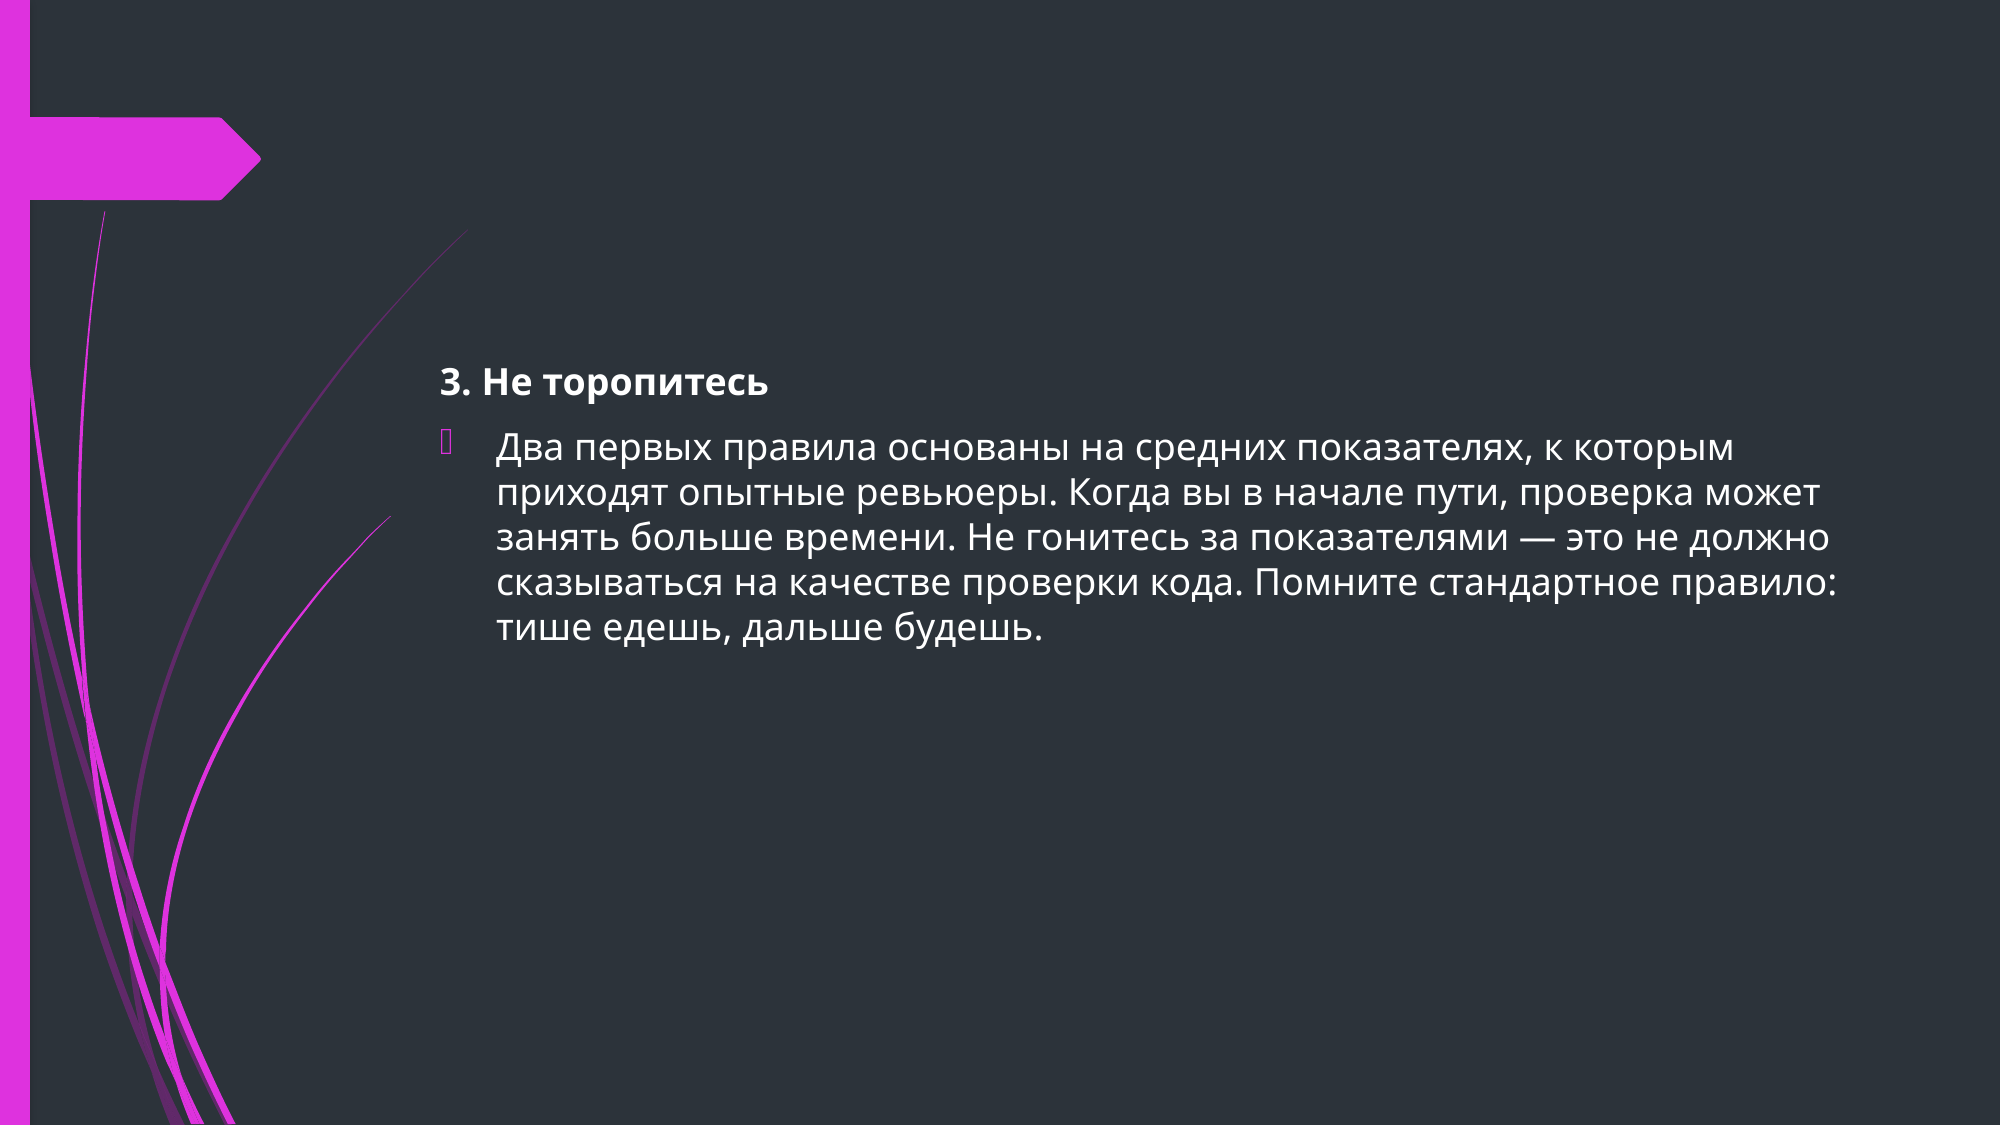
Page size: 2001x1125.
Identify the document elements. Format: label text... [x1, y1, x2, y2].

list 3. Не торопитесь Два первых правила основаны на средних показателях, к которым приходят опытные ревьюеры. Когда вы в начале пути, проверка может занять больше времени. Не гонитесь за показателями — это не должно сказываться на качестве проверки кода. Помните стандартное правило: тише едешь, дальше будешь. [424, 350, 1888, 970]
